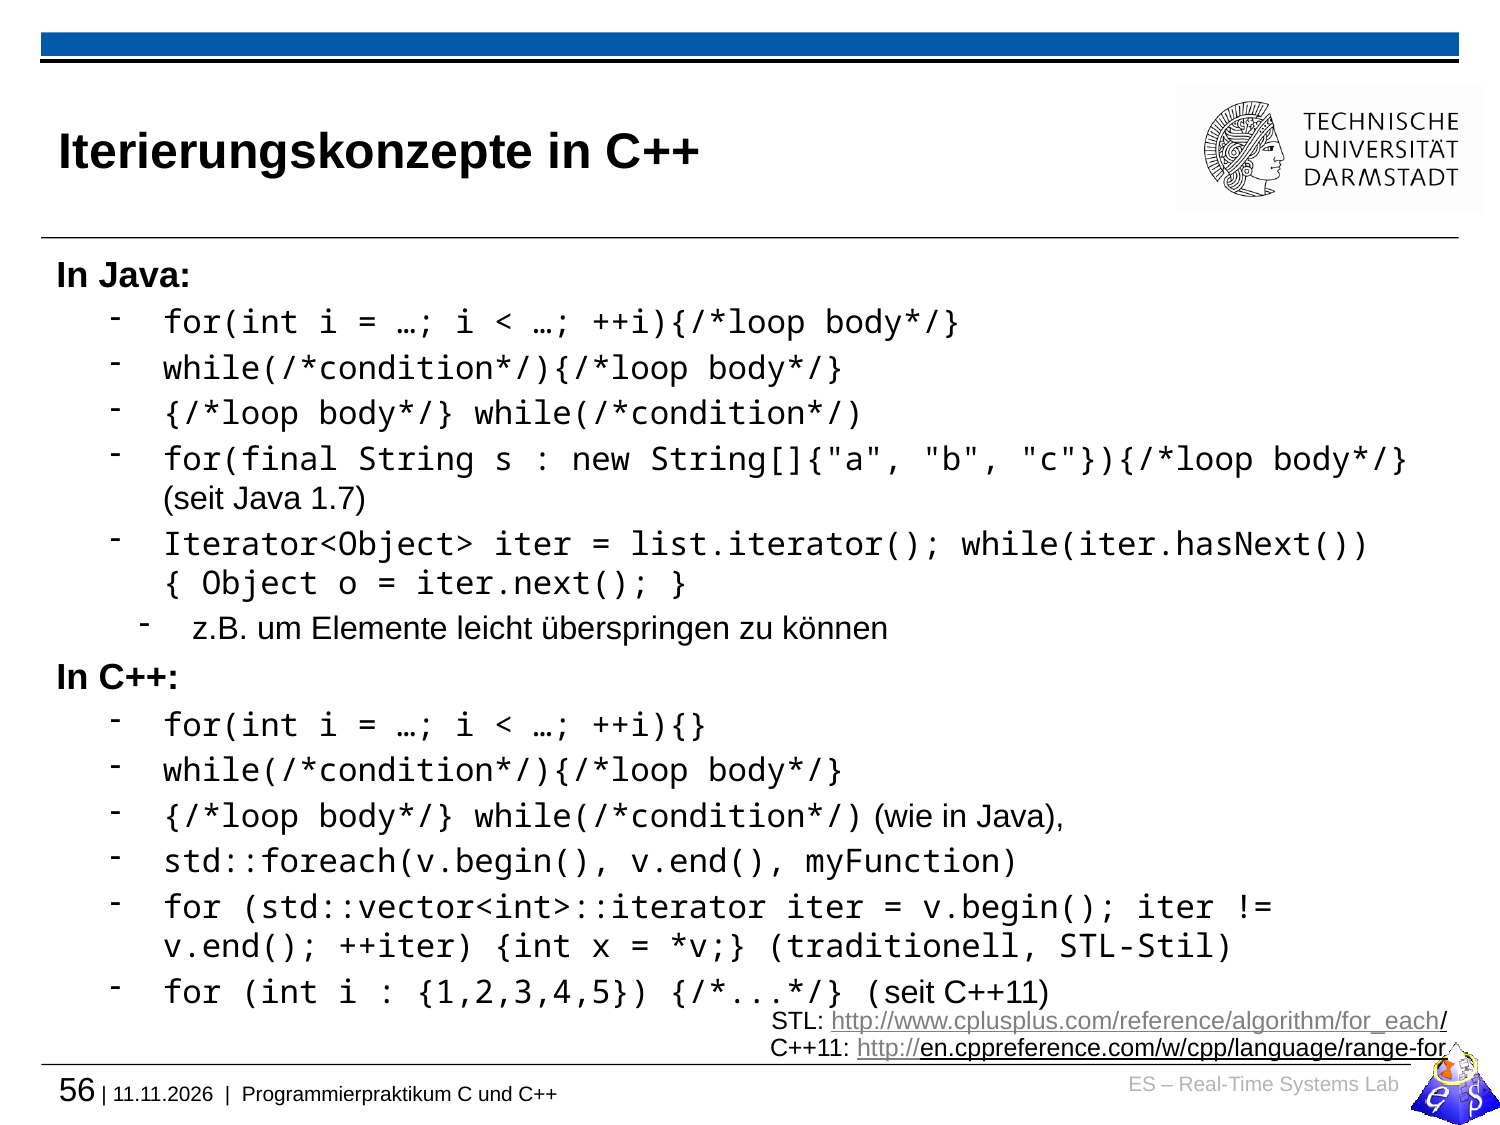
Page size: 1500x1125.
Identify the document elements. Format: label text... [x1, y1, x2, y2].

list In Java: for(int i = …; i < …; ++i){/*loop body*/} while(/*condition*/){/*loop body*/} {/*loop body*/} while(/*condition*/) for(final String s : new String[]{"a", "b", "c"}){/*loop body*/} (seit Java 1.7) Iterator<Object> iter = list.iterator(); while(iter.hasNext()){ Object o = iter.next(); } z.B. um Elemente leicht überspringen zu können In C++: for(int i = …; i < …; ++i){} while(/*condition*/){/*loop body*/} {/*loop body*/} while(/*condition*/) (wie in Java), std::foreach(v.begin(), v.end(), myFunction) for (std::vector<int>::iterator iter = v.begin(); iter != v.end(); ++iter) {int x = *v;} (traditionell, STL-Stil) for (int i : {1,2,3,4,5}) {/*...*/} (seit C++11) [41, 243, 1459, 1024]
text_box STL: http://www.cplusplus.com/reference/algorithm/for_each/ C++11: http://en.cppreference.com/w/cpp/language/range-for [719, 999, 1470, 1070]
picture [1187, 84, 1483, 214]
title Iterierungskonzepte in C++ [58, 80, 1187, 218]
picture [1411, 1041, 1500, 1125]
